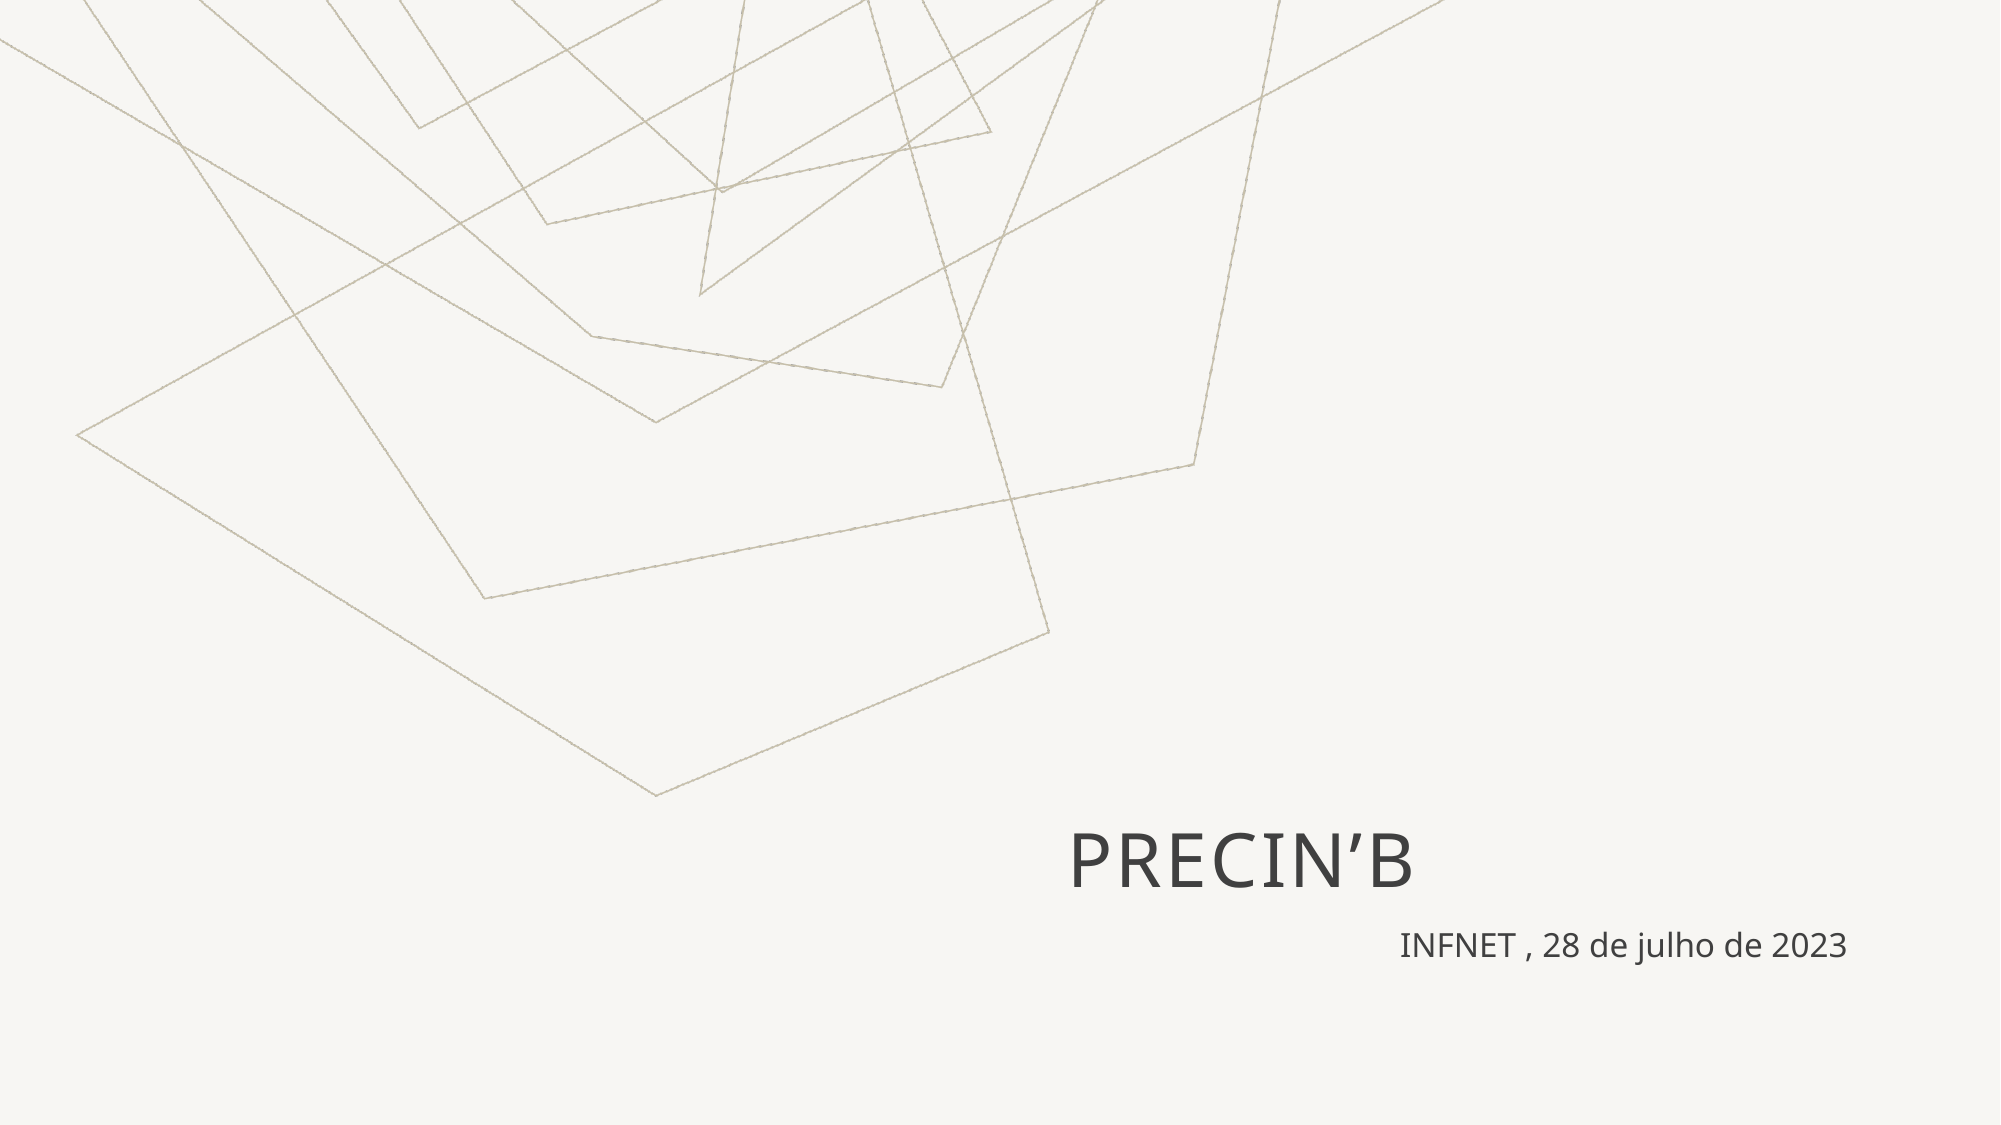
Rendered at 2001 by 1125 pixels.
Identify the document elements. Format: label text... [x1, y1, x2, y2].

picture [0, 0, 1557, 830]
title Precin’b [1052, 727, 1864, 912]
subtitle INFNET , 28 de julho de 2023 [1052, 916, 1864, 982]
